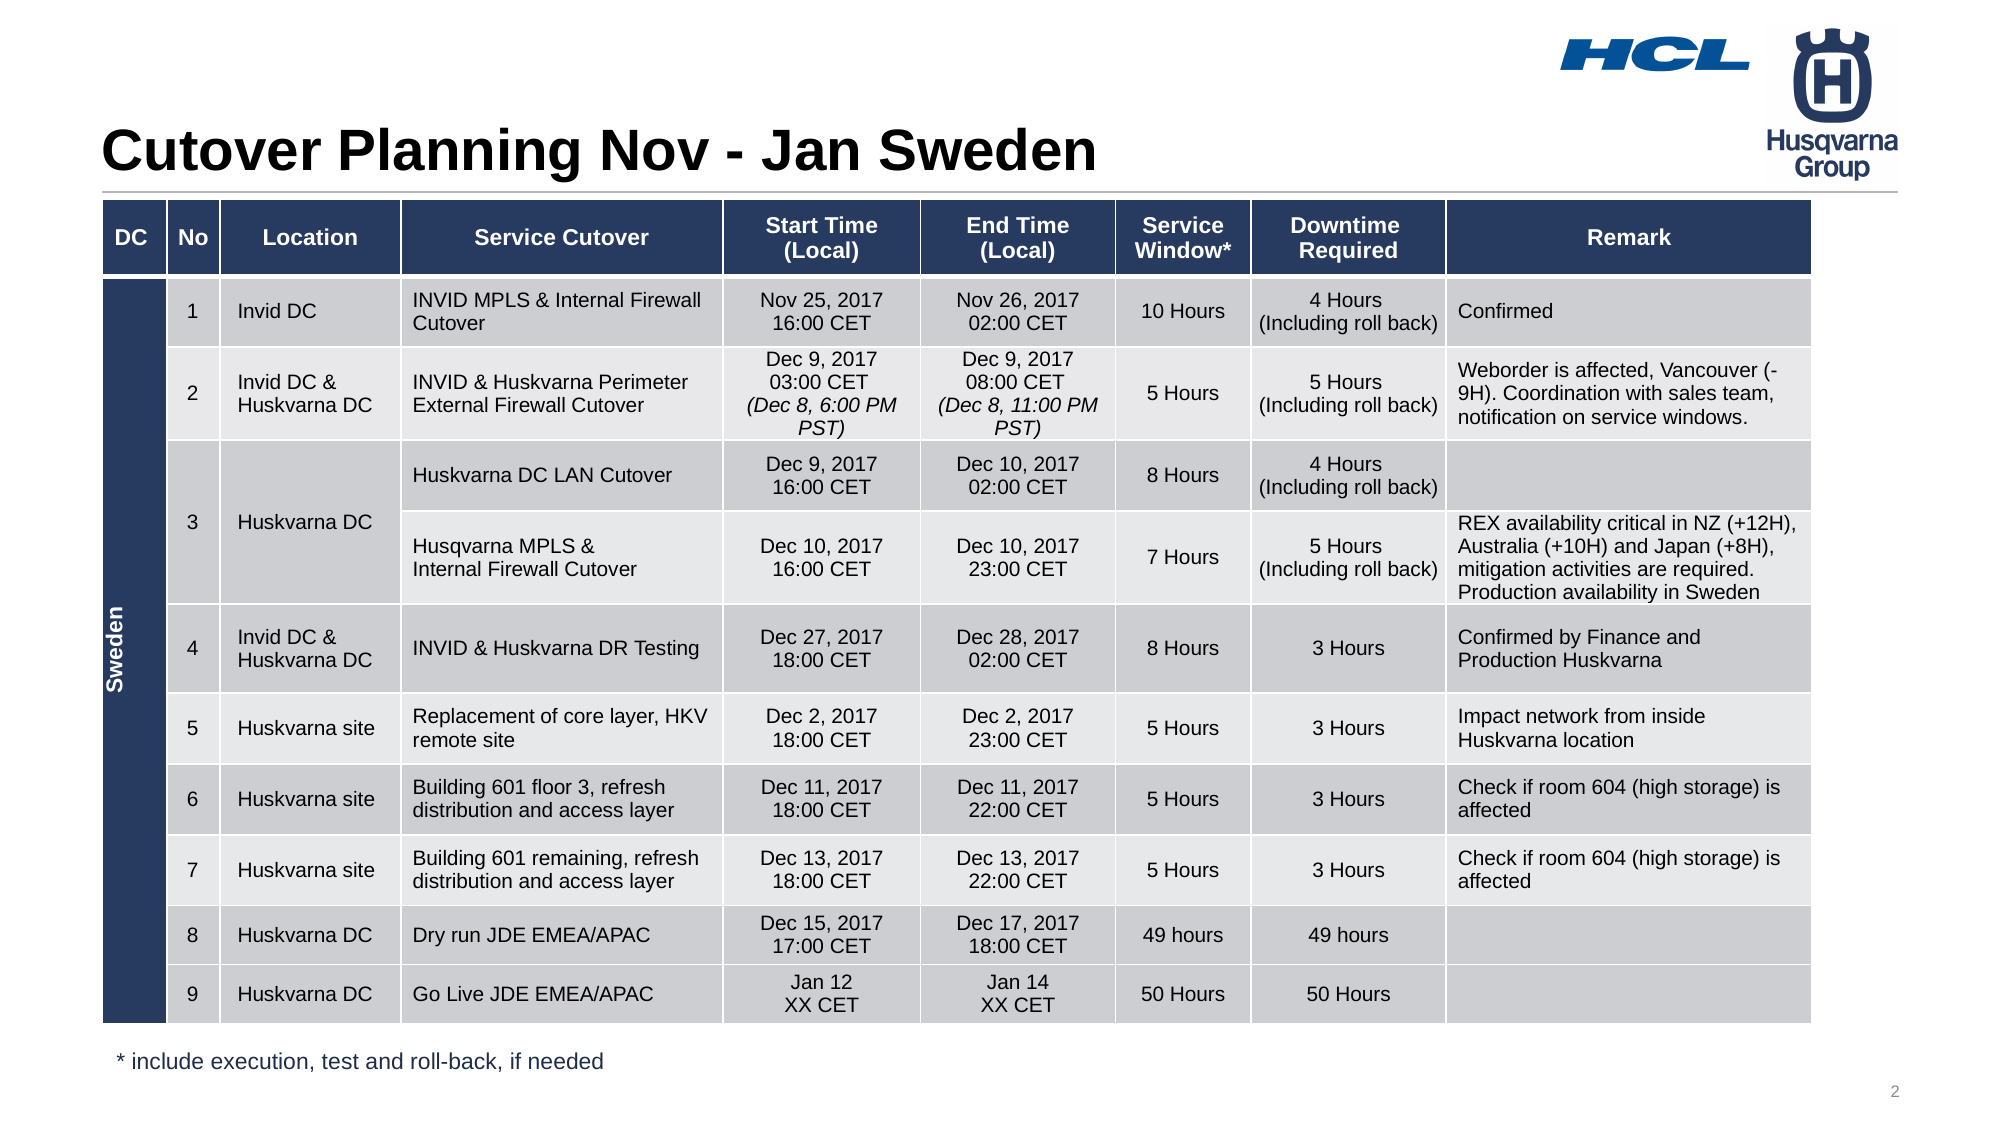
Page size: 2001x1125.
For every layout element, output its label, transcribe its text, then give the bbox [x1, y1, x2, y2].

table_cell Dec 9, 2017 16:00 CET [724, 441, 920, 510]
table_cell 3 [168, 441, 219, 603]
table_cell [1447, 906, 1811, 964]
table_cell 3 Hours [1252, 836, 1445, 905]
text_box * include execution, test and roll-back, if needed [101, 1040, 620, 1082]
table_cell 7 [168, 836, 219, 905]
table_cell Dec 9, 2017 08:00 CET (Dec 8, 11:00 PM PST) [921, 348, 1115, 439]
table_cell Impact network from inside Huskvarna location [1447, 694, 1811, 763]
table_cell Dec 10, 2017 23:00 CET [921, 512, 1115, 603]
table_cell 2 [168, 348, 219, 439]
table_cell 5 Hours [1116, 765, 1250, 834]
table_cell Dec 13, 2017 18:00 CET [724, 836, 920, 905]
table_cell 50 Hours [1252, 965, 1445, 1023]
table_cell Check if room 604 (high storage) is affected [1447, 765, 1811, 834]
table_cell 8 [168, 906, 219, 964]
table_cell 10 Hours [1116, 279, 1250, 346]
table_cell 4 Hours (Including roll back) [1252, 441, 1445, 510]
table_cell Jan 14 XX CET [921, 965, 1115, 1023]
table_header Location [221, 200, 400, 274]
table_cell Dec 10, 2017 02:00 CET [921, 441, 1115, 510]
picture [1559, 35, 1750, 72]
table_cell Huskvarna DC [221, 441, 400, 603]
table_cell Dec 10, 2017 16:00 CET [724, 512, 920, 603]
table_cell Huskvarna site [221, 694, 400, 763]
table_cell Husqvarna MPLS & Internal Firewall Cutover [402, 512, 722, 603]
table_cell Dec 28, 2017 02:00 CET [921, 605, 1115, 692]
table_cell 5 Hours [1116, 836, 1250, 905]
table_cell 49 hours [1116, 906, 1250, 964]
table_cell INVID & Huskvarna DR Testing [402, 605, 722, 692]
table_cell Huskvarna site [221, 765, 400, 834]
table_cell REX availability critical in NZ (+12H), Australia (+10H) and Japan (+8H), mitigation activities are required. Production availability in Sweden [1447, 512, 1811, 603]
table_cell 3 Hours [1252, 605, 1445, 692]
table_cell 5 Hours (Including roll back) [1252, 348, 1445, 439]
table_cell Building 601 floor 3, refresh distribution and access layer [402, 765, 722, 834]
table_cell 5 Hours (Including roll back) [1252, 512, 1445, 603]
table_cell Huskvarna DC [221, 965, 400, 1023]
table_header End Time (Local) [921, 200, 1115, 274]
table_cell Dec 27, 2017 18:00 CET [724, 605, 920, 692]
table_cell Sweden [103, 279, 166, 1023]
table_header Service Cutover [402, 200, 722, 274]
table_header Service Window* [1116, 200, 1250, 274]
table_cell 6 [168, 765, 219, 834]
table_cell Check if room 604 (high storage) is affected [1447, 836, 1811, 905]
table_cell Building 601 remaining, refresh distribution and access layer [402, 836, 722, 905]
table_cell Dec 2, 2017 23:00 CET [921, 694, 1115, 763]
table_cell [1447, 965, 1811, 1023]
table_cell Nov 26, 2017 02:00 CET [921, 279, 1115, 346]
table_cell Dec 15, 2017 17:00 CET [724, 906, 920, 964]
table_cell 5 [168, 694, 219, 763]
table_cell 1 [168, 279, 219, 346]
table_cell 9 [168, 965, 219, 1023]
table_cell Dec 2, 2017 18:00 CET [724, 694, 920, 763]
table_cell 8 Hours [1116, 441, 1250, 510]
table_cell Nov 25, 2017 16:00 CET [724, 279, 920, 346]
table_cell Confirmed [1447, 279, 1811, 346]
table_header Remark [1447, 200, 1811, 274]
table_cell 4 [168, 605, 219, 692]
table_cell 8 Hours [1116, 605, 1250, 692]
table_cell 49 hours [1252, 906, 1445, 964]
table_cell 7 Hours [1116, 512, 1250, 603]
table_cell Dry run JDE EMEA/APAC [402, 906, 722, 964]
table_cell Weborder is affected, Vancouver (-9H). Coordination with sales team, notification on service windows. [1447, 348, 1811, 439]
table_cell 50 Hours [1116, 965, 1250, 1023]
table_cell 3 Hours [1252, 694, 1445, 763]
table_cell 5 Hours [1116, 348, 1250, 439]
slide_number 2 [1879, 1080, 1900, 1101]
table_cell Dec 9, 2017 03:00 CET (Dec 8, 6:00 PM PST) [724, 348, 920, 439]
table_header Start Time (Local) [724, 200, 920, 274]
table_header No [168, 200, 219, 274]
table_cell Invid DC [221, 279, 400, 346]
table_cell Invid DC & Huskvarna DC [221, 605, 400, 692]
table_header DC [103, 200, 166, 274]
table_cell Dec 13, 2017 22:00 CET [921, 836, 1115, 905]
table_cell 5 Hours [1116, 694, 1250, 763]
table_cell Huskvarna site [221, 836, 400, 905]
table_cell INVID MPLS & Internal Firewall Cutover [402, 279, 722, 346]
table_cell Jan 12 XX CET [724, 965, 920, 1023]
table_cell Huskvarna DC LAN Cutover [402, 441, 722, 510]
table_cell Dec 11, 2017 22:00 CET [921, 765, 1115, 834]
table_cell Invid DC & Huskvarna DC [221, 348, 400, 439]
table_cell Huskvarna DC [221, 906, 400, 964]
table_cell Dec 17, 2017 18:00 CET [921, 906, 1115, 964]
table_cell Confirmed by Finance and Production Huskvarna [1447, 605, 1811, 692]
title Cutover Planning Nov - Jan Sweden [101, 0, 1516, 183]
table_cell 3 Hours [1252, 765, 1445, 834]
table_header Downtime Required [1252, 200, 1445, 274]
table_cell Go Live JDE EMEA/APAC [402, 965, 722, 1023]
table_cell 4 Hours (Including roll back) [1252, 279, 1445, 346]
table_cell Replacement of core layer, HKV remote site [402, 694, 722, 763]
table_cell Dec 11, 2017 18:00 CET [724, 765, 920, 834]
table_cell [1447, 441, 1811, 510]
table_cell INVID & Huskvarna Perimeter External Firewall Cutover [402, 348, 722, 439]
picture [1764, 26, 1900, 182]
